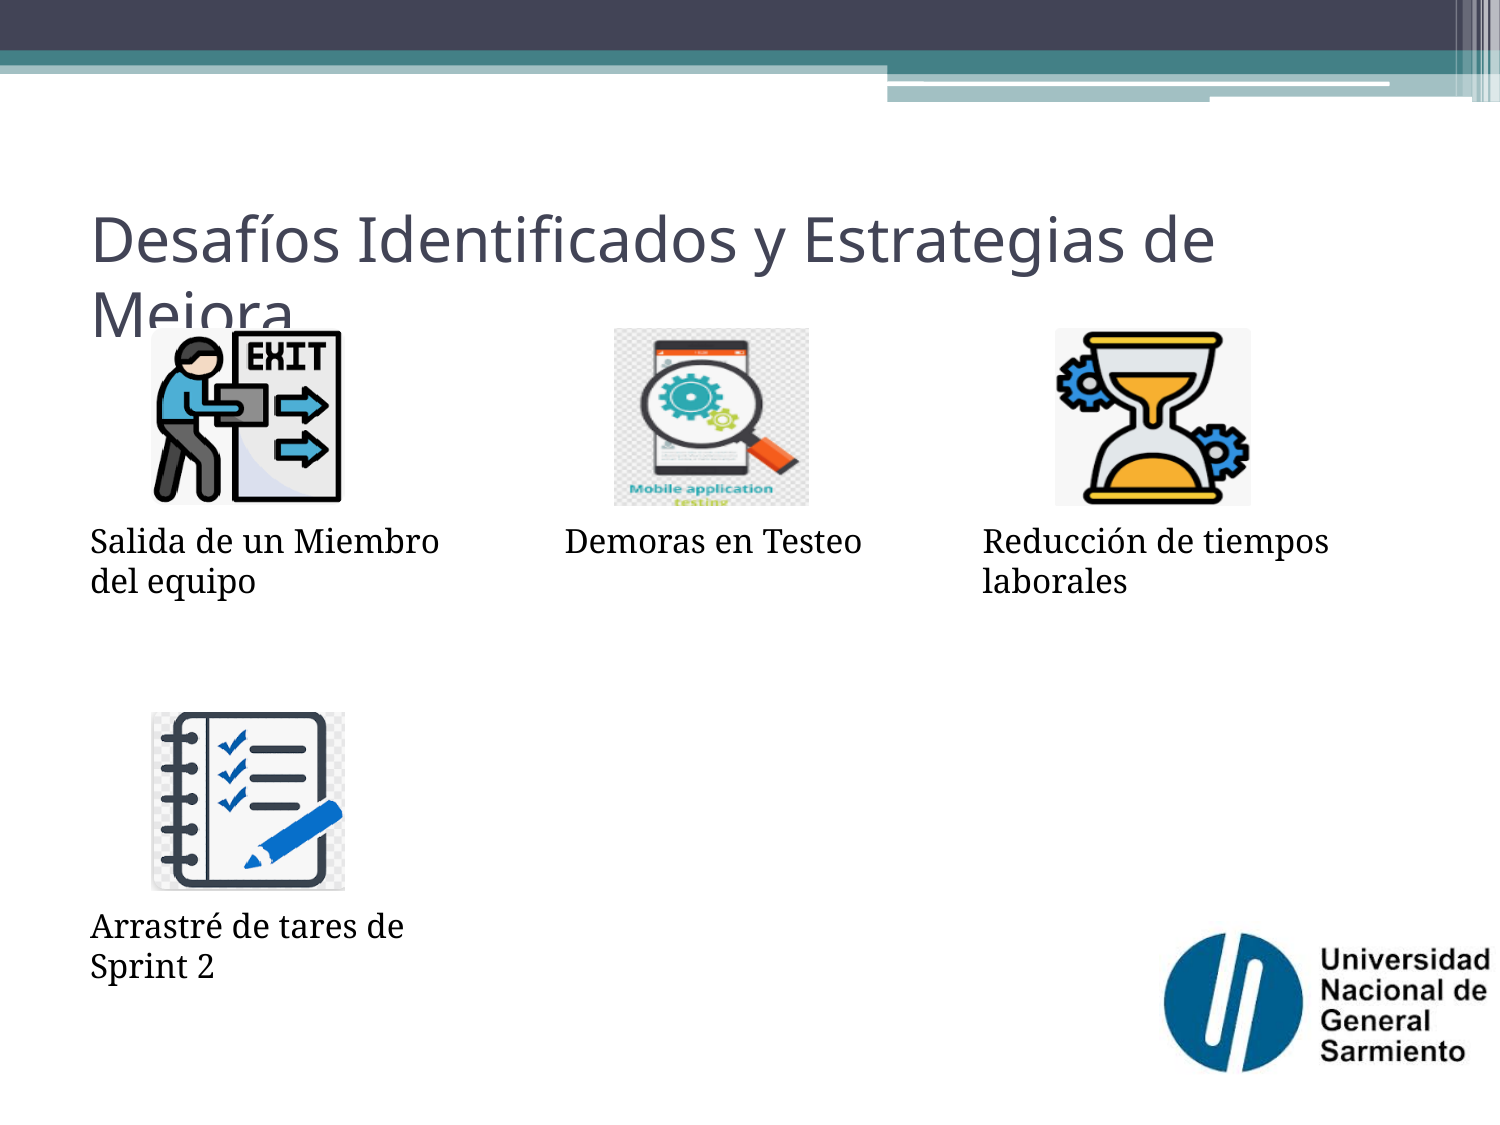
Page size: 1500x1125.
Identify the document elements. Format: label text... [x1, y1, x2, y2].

picture [614, 328, 810, 506]
text_box Reducción de tiempos laborales [967, 505, 1399, 616]
text_box Demoras en Testeo [549, 505, 967, 576]
picture [151, 712, 345, 891]
picture [1055, 328, 1251, 506]
picture [150, 328, 345, 506]
text_box Salida de un Miembro del equipo [75, 505, 506, 616]
title Desafíos Identificados y Estrategias de Mejora [75, 187, 1425, 363]
picture [1159, 921, 1500, 1079]
text_box Arrastré de tares de Sprint 2 [75, 890, 506, 1000]
